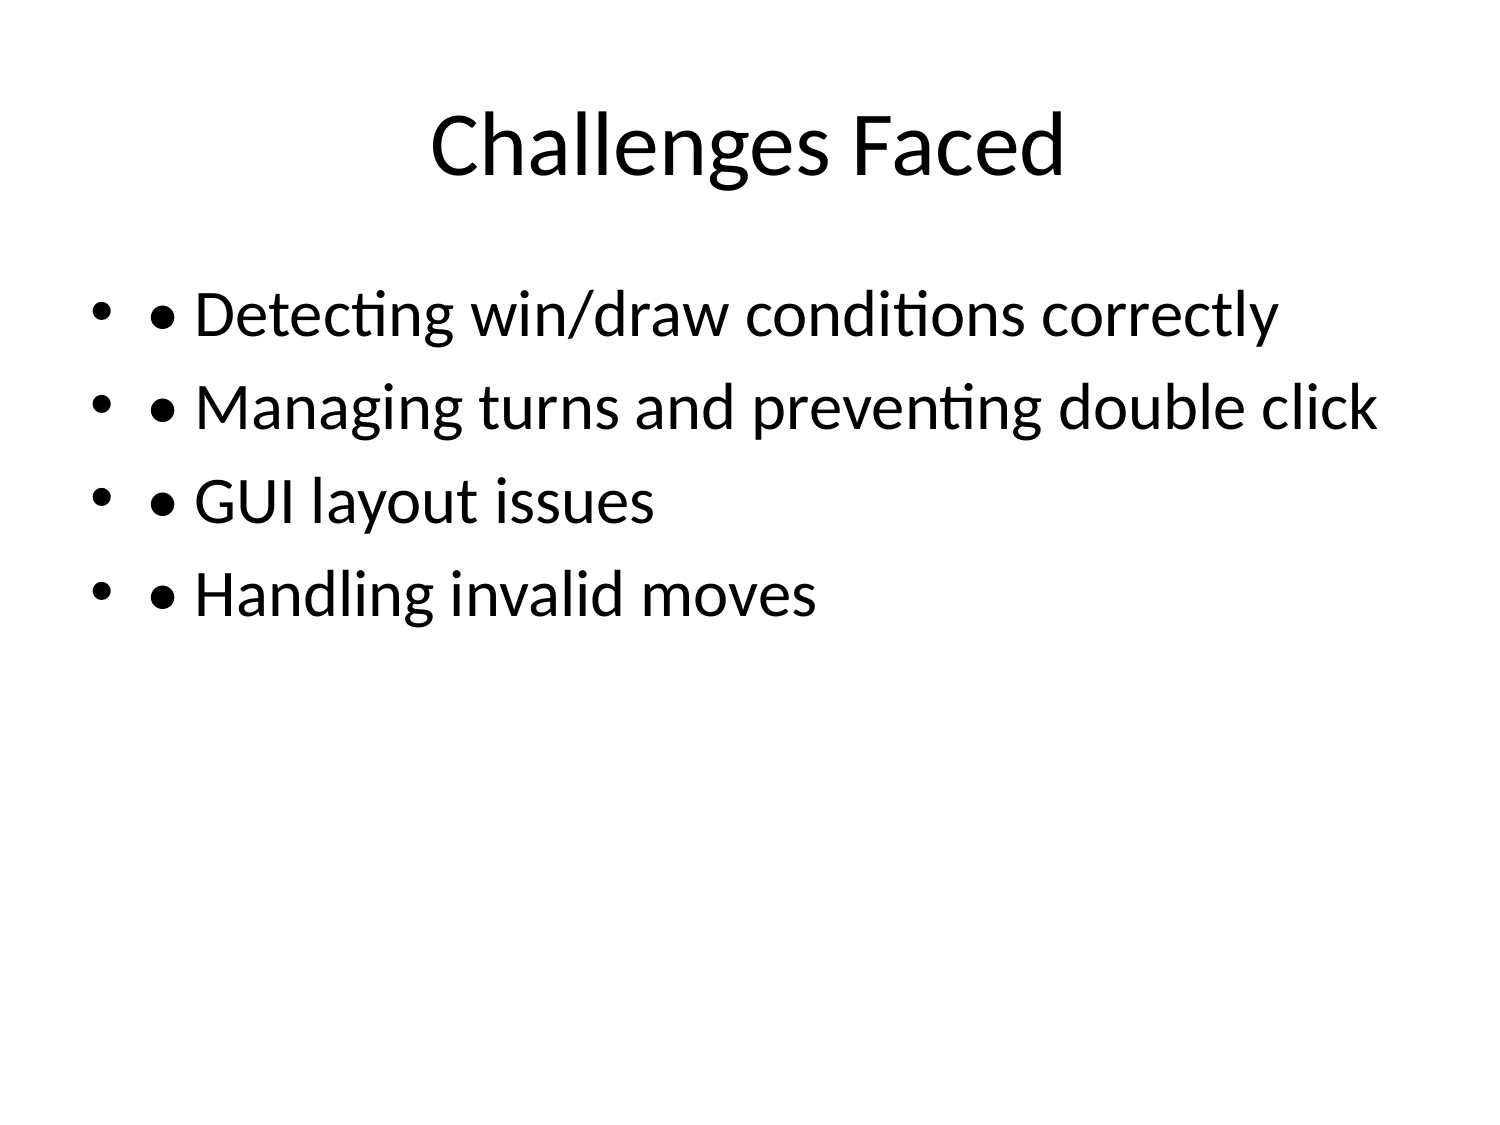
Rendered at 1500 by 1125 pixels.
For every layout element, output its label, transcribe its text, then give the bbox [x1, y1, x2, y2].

title Challenges Faced [75, 45, 1425, 233]
list • Detecting win/draw conditions correctly • Managing turns and preventing double click • GUI layout issues • Handling invalid moves [75, 262, 1425, 1005]
